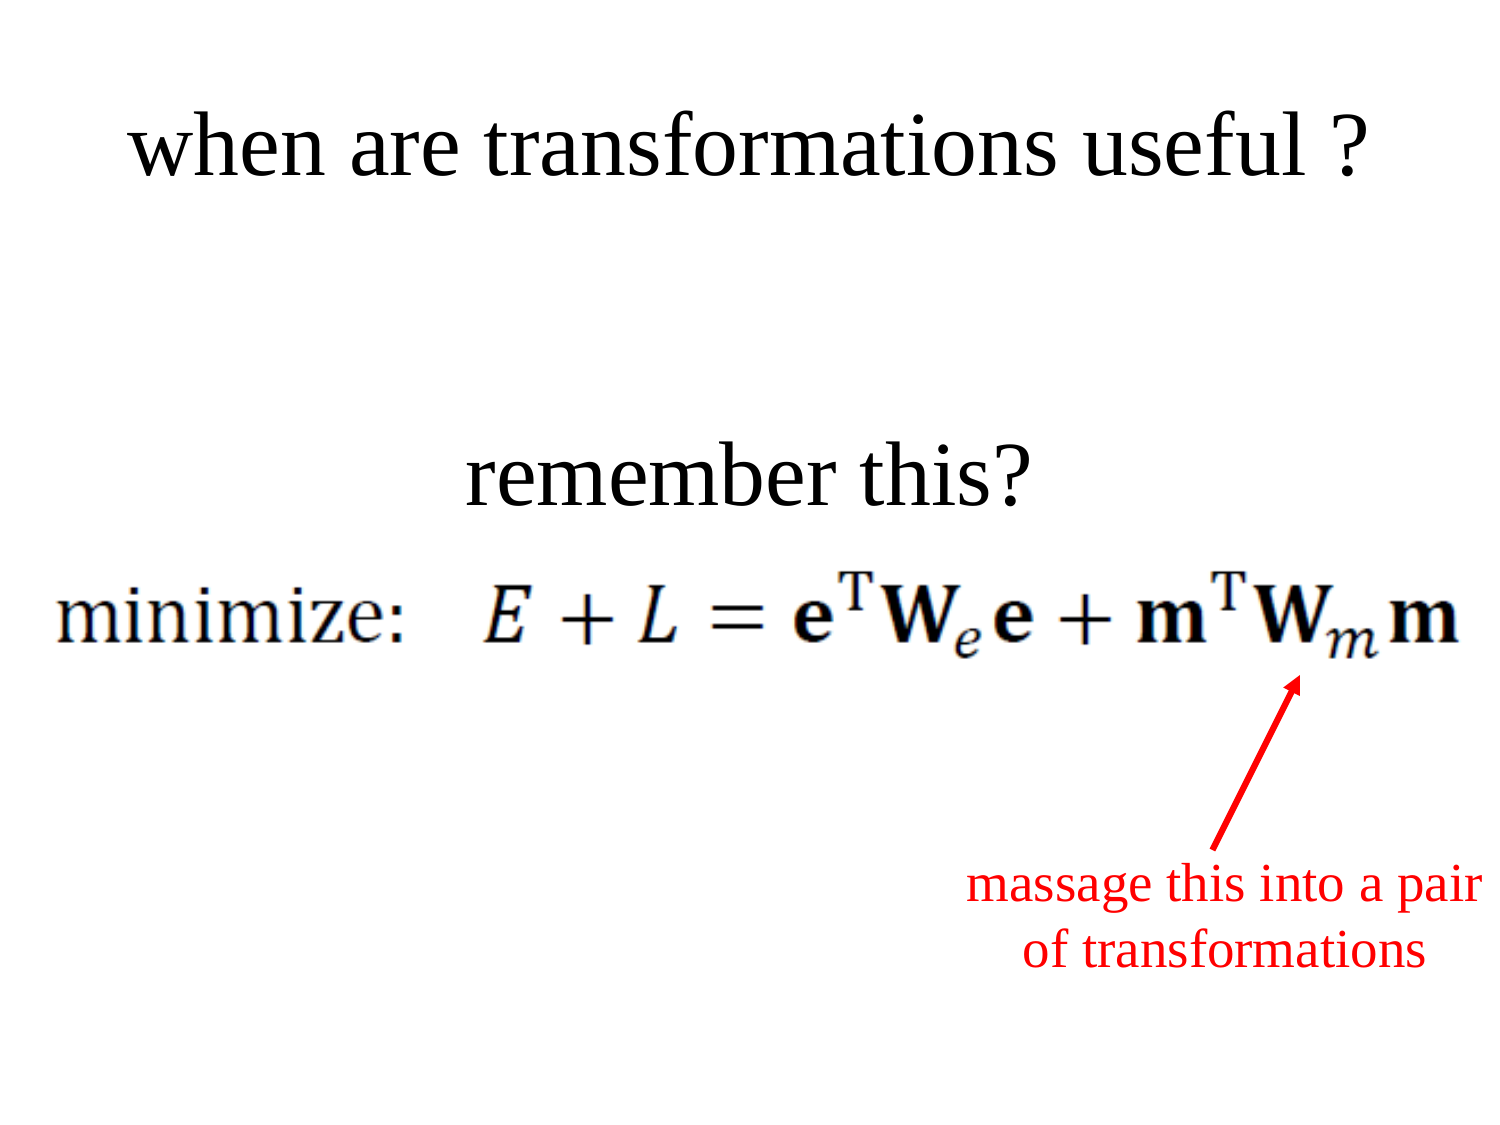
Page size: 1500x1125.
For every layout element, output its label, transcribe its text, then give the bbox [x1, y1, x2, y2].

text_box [1212, 674, 1301, 851]
text_box massage this into a pair of transformations [950, 825, 1500, 1000]
title when are transformations useful ? [75, 45, 1425, 233]
text_box remember this? [74, 375, 1425, 498]
picture [26, 499, 1500, 701]
